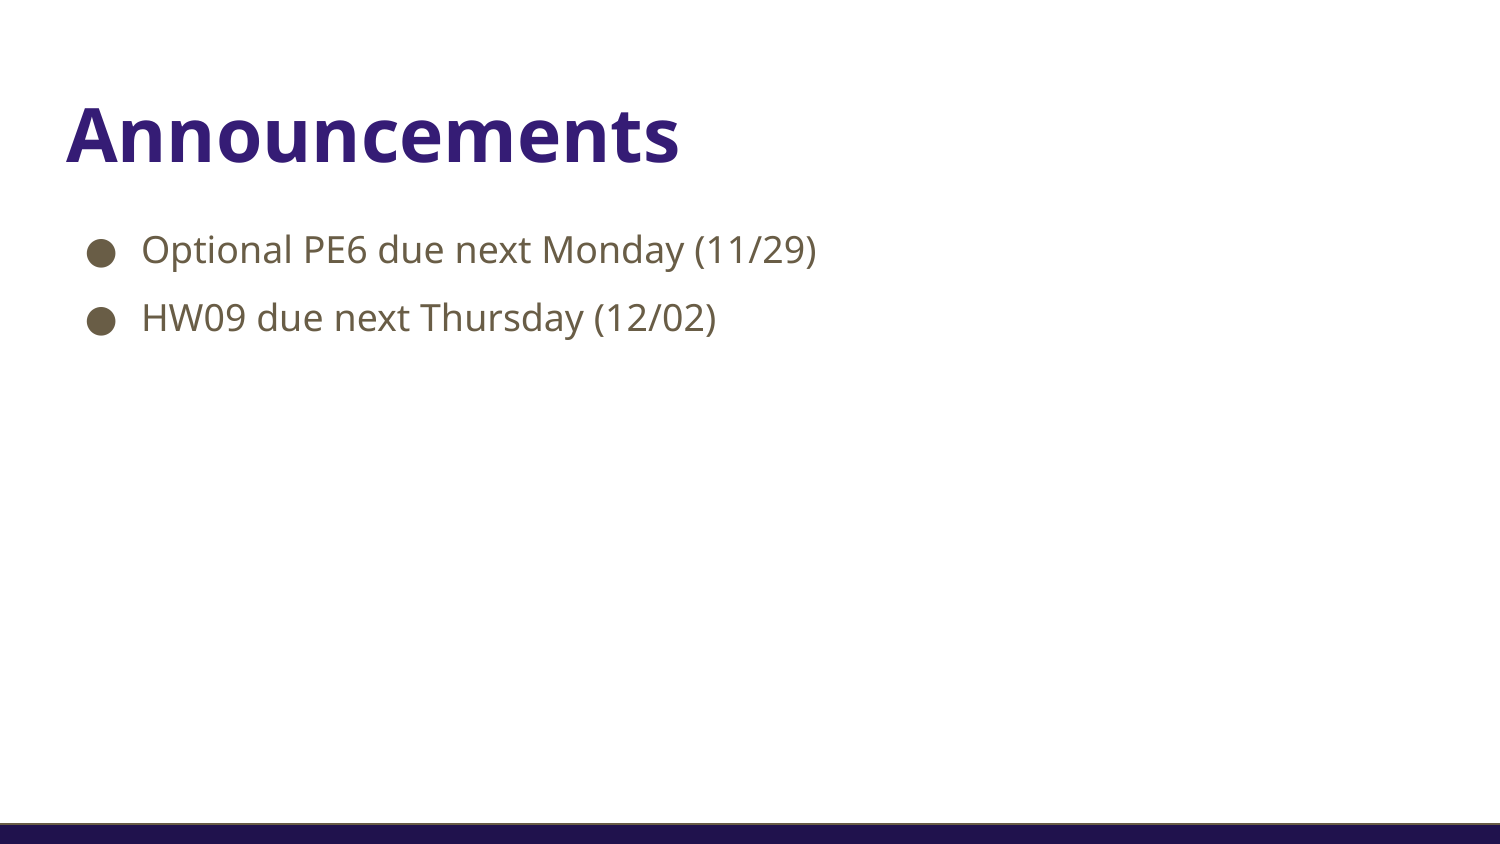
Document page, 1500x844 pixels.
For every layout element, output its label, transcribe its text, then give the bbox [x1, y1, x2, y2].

text_box [0, 823, 1500, 844]
title Announcements [51, 72, 1449, 189]
list Optional PE6 due next Monday (11/29) HW09 due next Thursday (12/02) [51, 189, 1449, 771]
